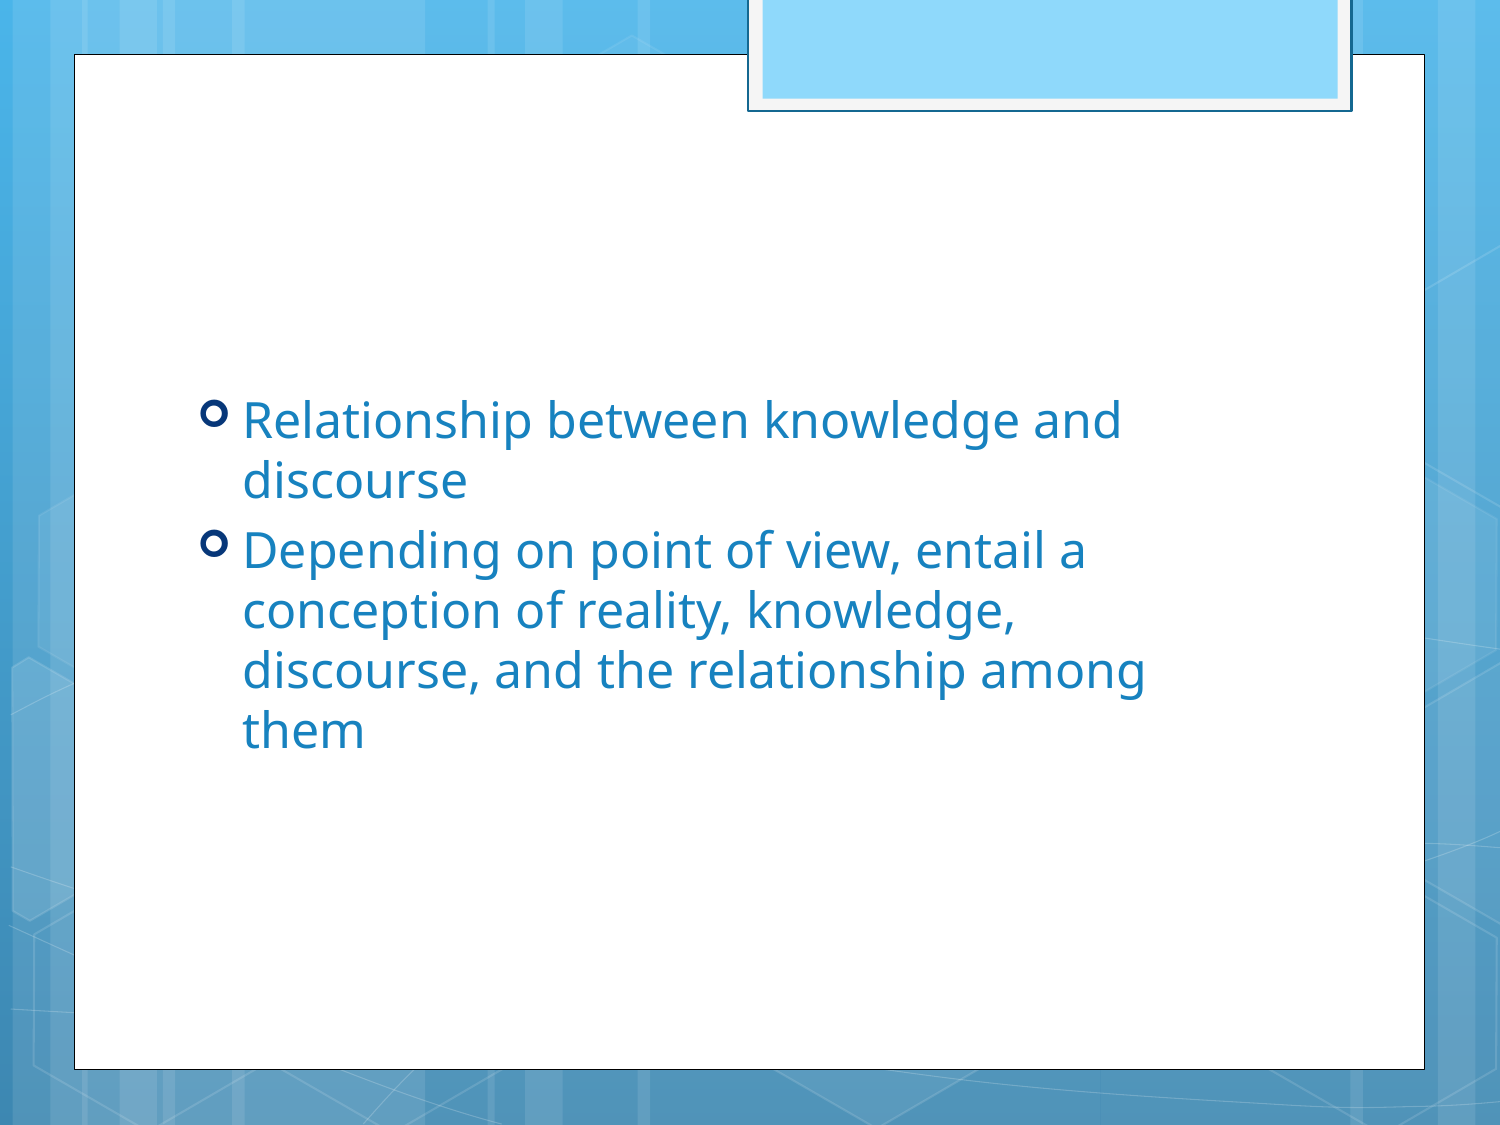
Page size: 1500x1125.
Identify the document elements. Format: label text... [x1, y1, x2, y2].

list Relationship between knowledge and discourse Depending on point of view, entail a conception of reality, knowledge, discourse, and the relationship among them [171, 381, 1283, 957]
